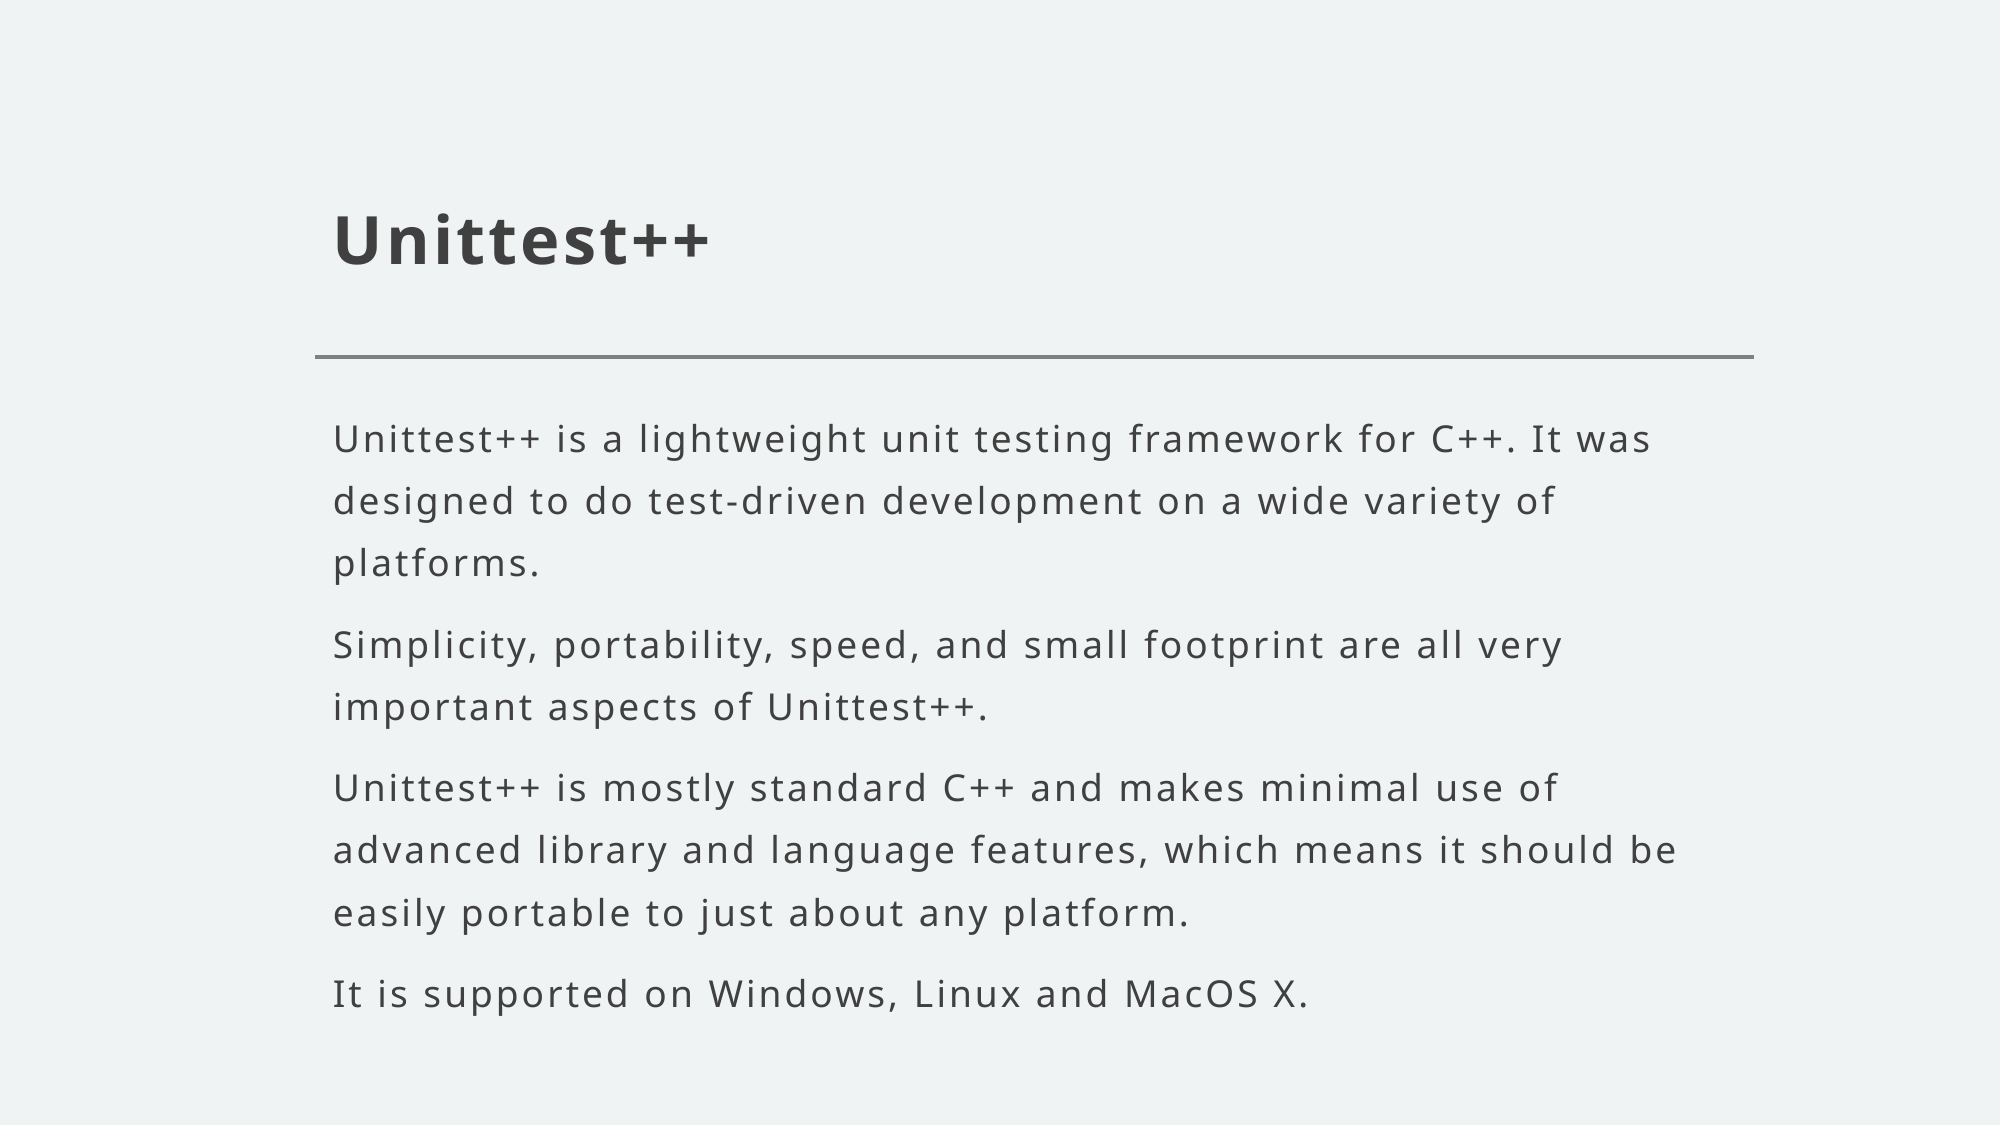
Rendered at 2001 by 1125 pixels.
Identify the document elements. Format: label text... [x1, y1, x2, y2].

list Unittest++ is a lightweight unit testing framework for C++. It was designed to do test-driven development on a wide variety of platforms. Simplicity, portability, speed, and small footprint are all very important aspects of Unittest++. Unittest++ is mostly standard C++ and makes minimal use of advanced library and language features, which means it should be easily portable to just about any platform. It is supported on Windows, Linux and MacOS X. [315, 379, 1754, 1037]
title Unittest++ [315, 72, 1754, 294]
